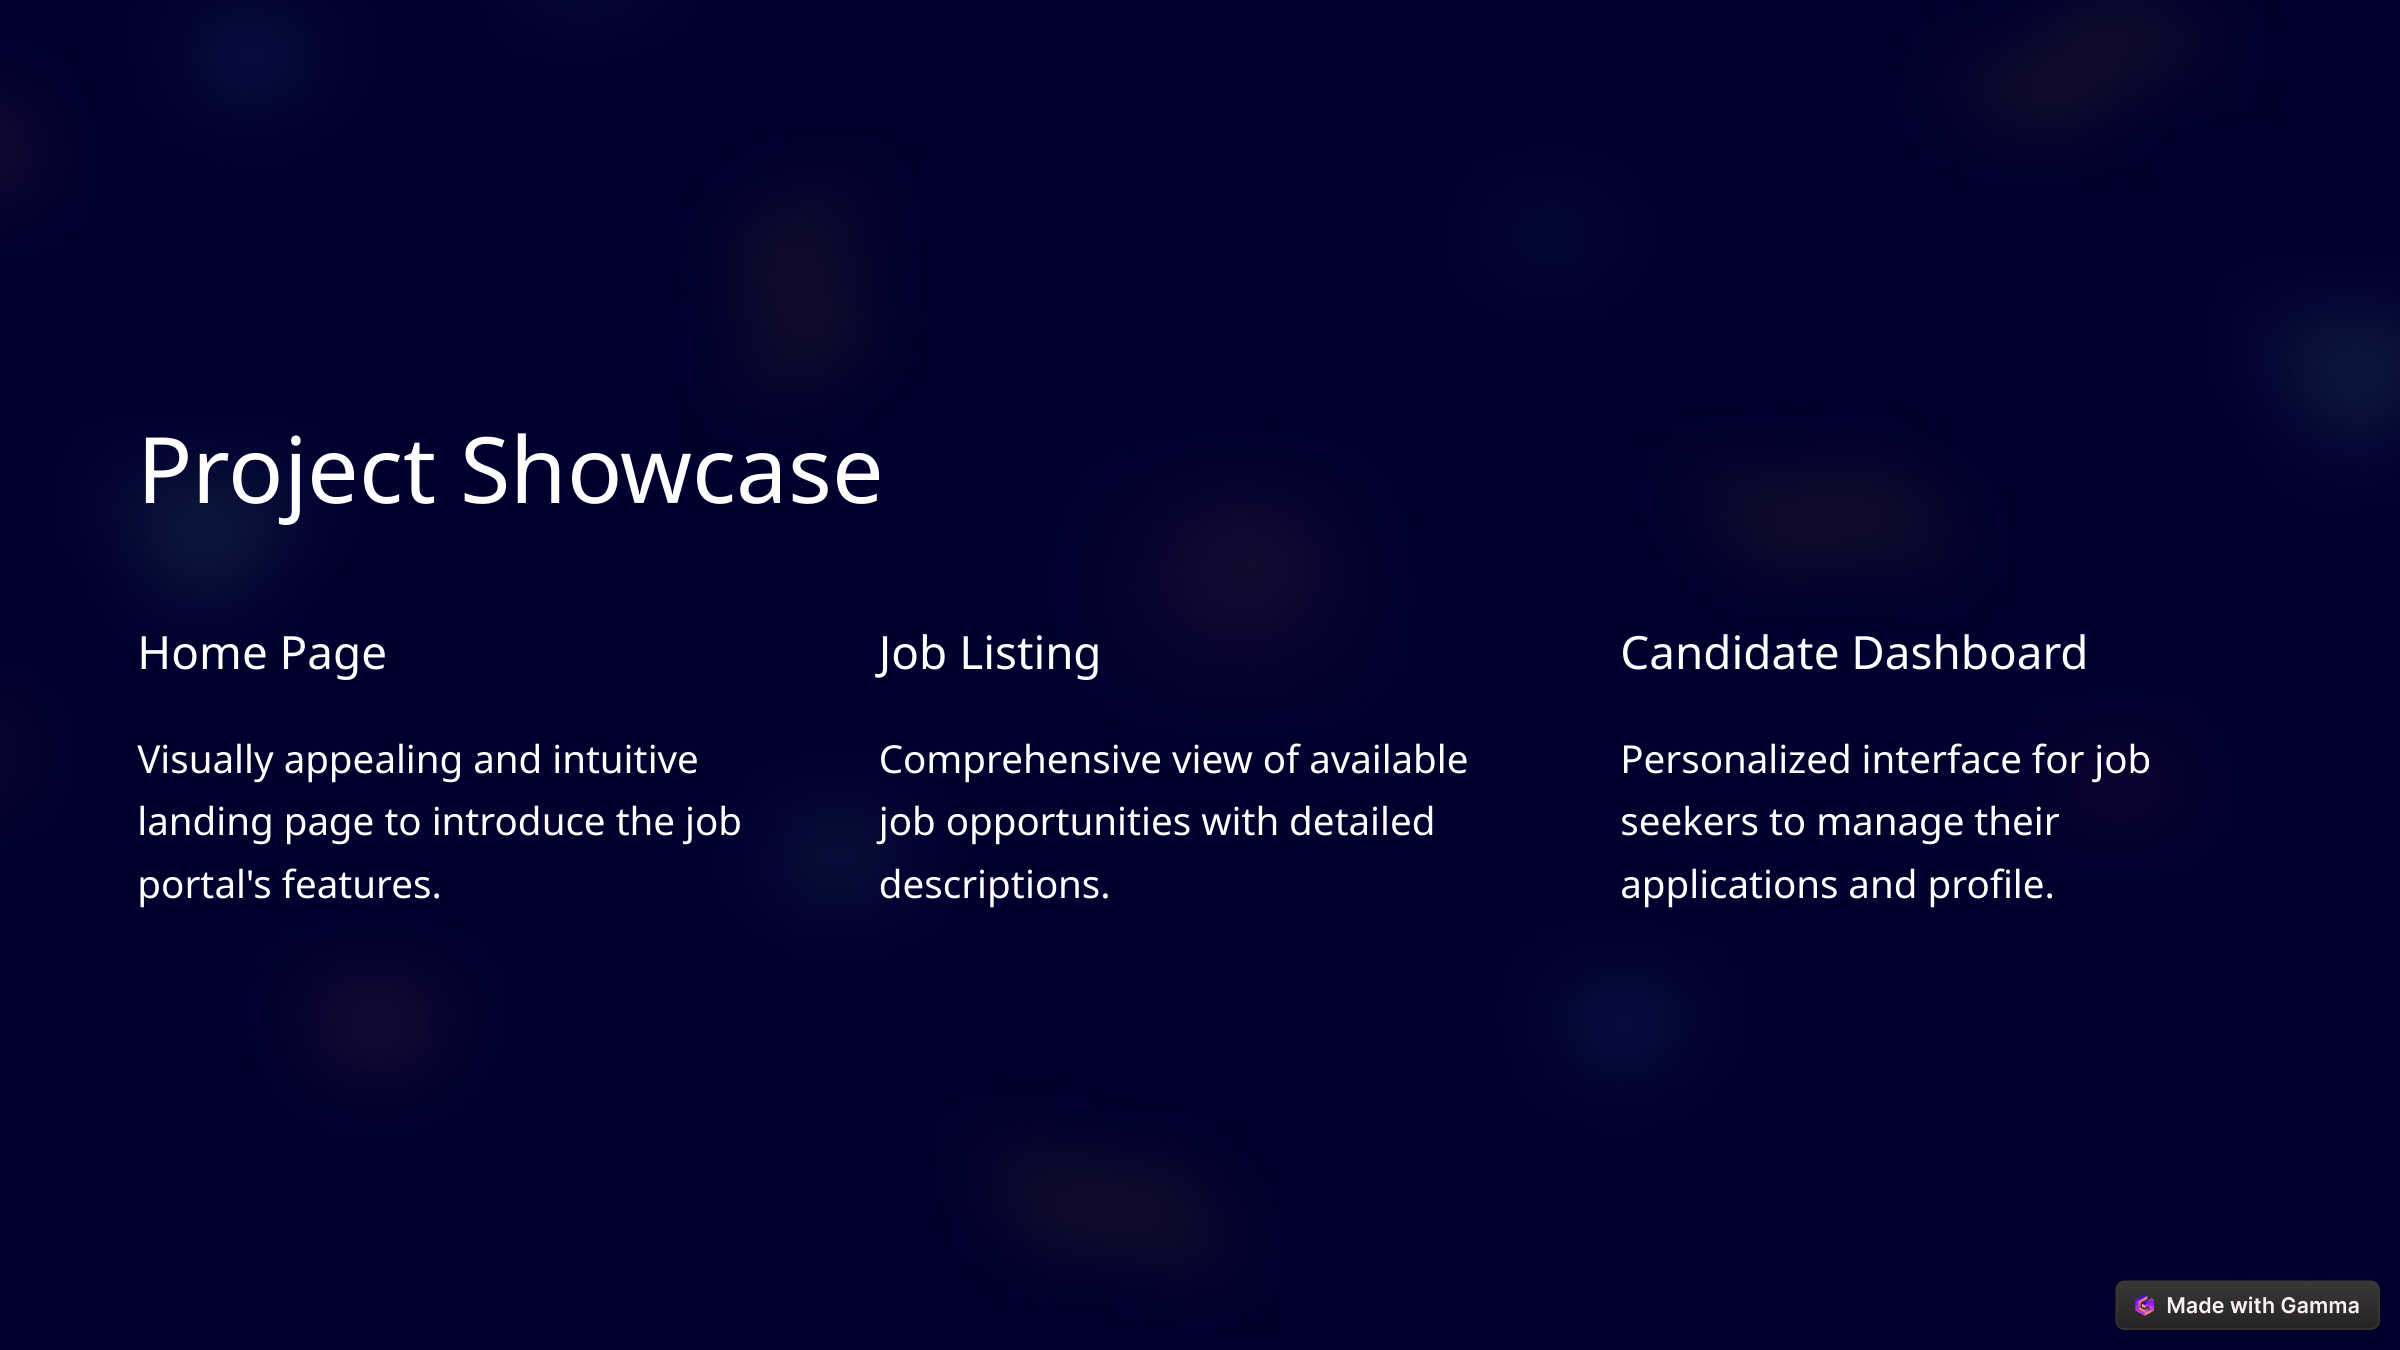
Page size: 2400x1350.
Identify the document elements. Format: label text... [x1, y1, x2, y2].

text_box Job Listing [878, 621, 1341, 680]
text_box Candidate Dashboard [1620, 621, 2083, 680]
text_box Personalized interface for job seekers to manage their applications and profile. [1620, 718, 2265, 907]
text_box Project Showcase [137, 407, 1062, 524]
text_box Home Page [137, 621, 600, 680]
picture [2106, 1271, 2389, 1339]
text_box Comprehensive view of available job opportunities with detailed descriptions. [878, 718, 1524, 907]
text_box Visually appealing and intuitive landing page to introduce the job portal's features. [137, 718, 782, 907]
